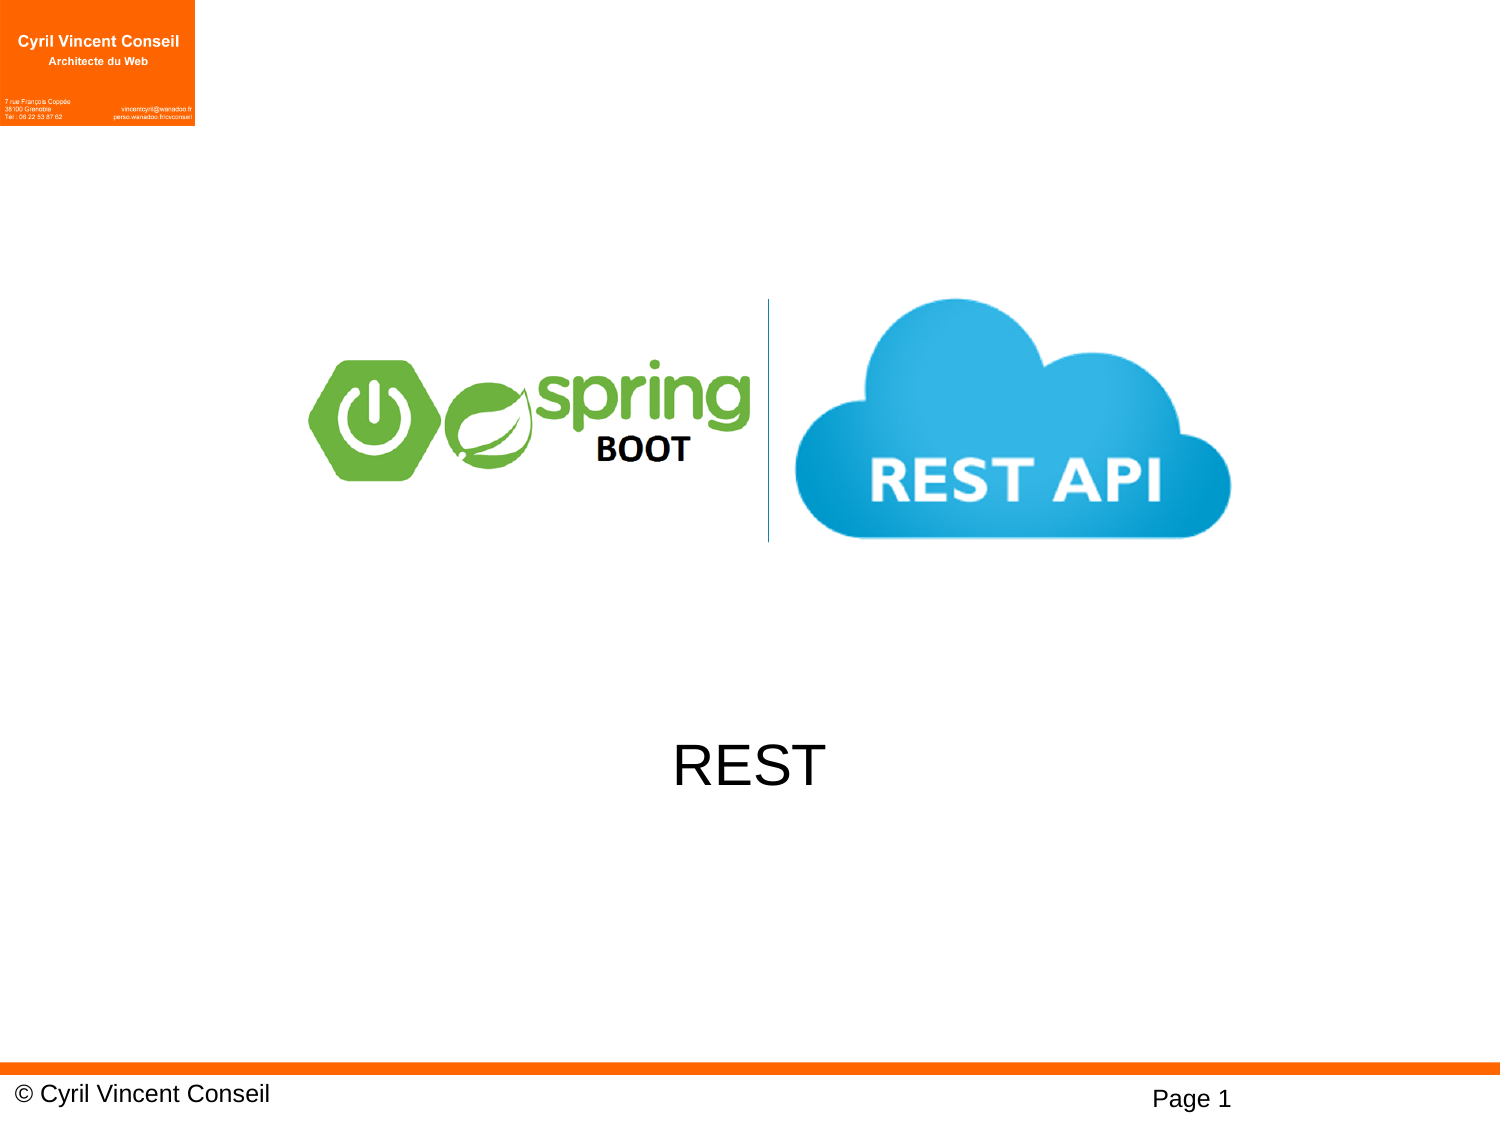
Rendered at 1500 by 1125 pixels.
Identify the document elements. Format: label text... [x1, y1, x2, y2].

picture [267, 231, 1277, 609]
subtitle REST [225, 637, 1275, 925]
picture [0, 0, 195, 126]
